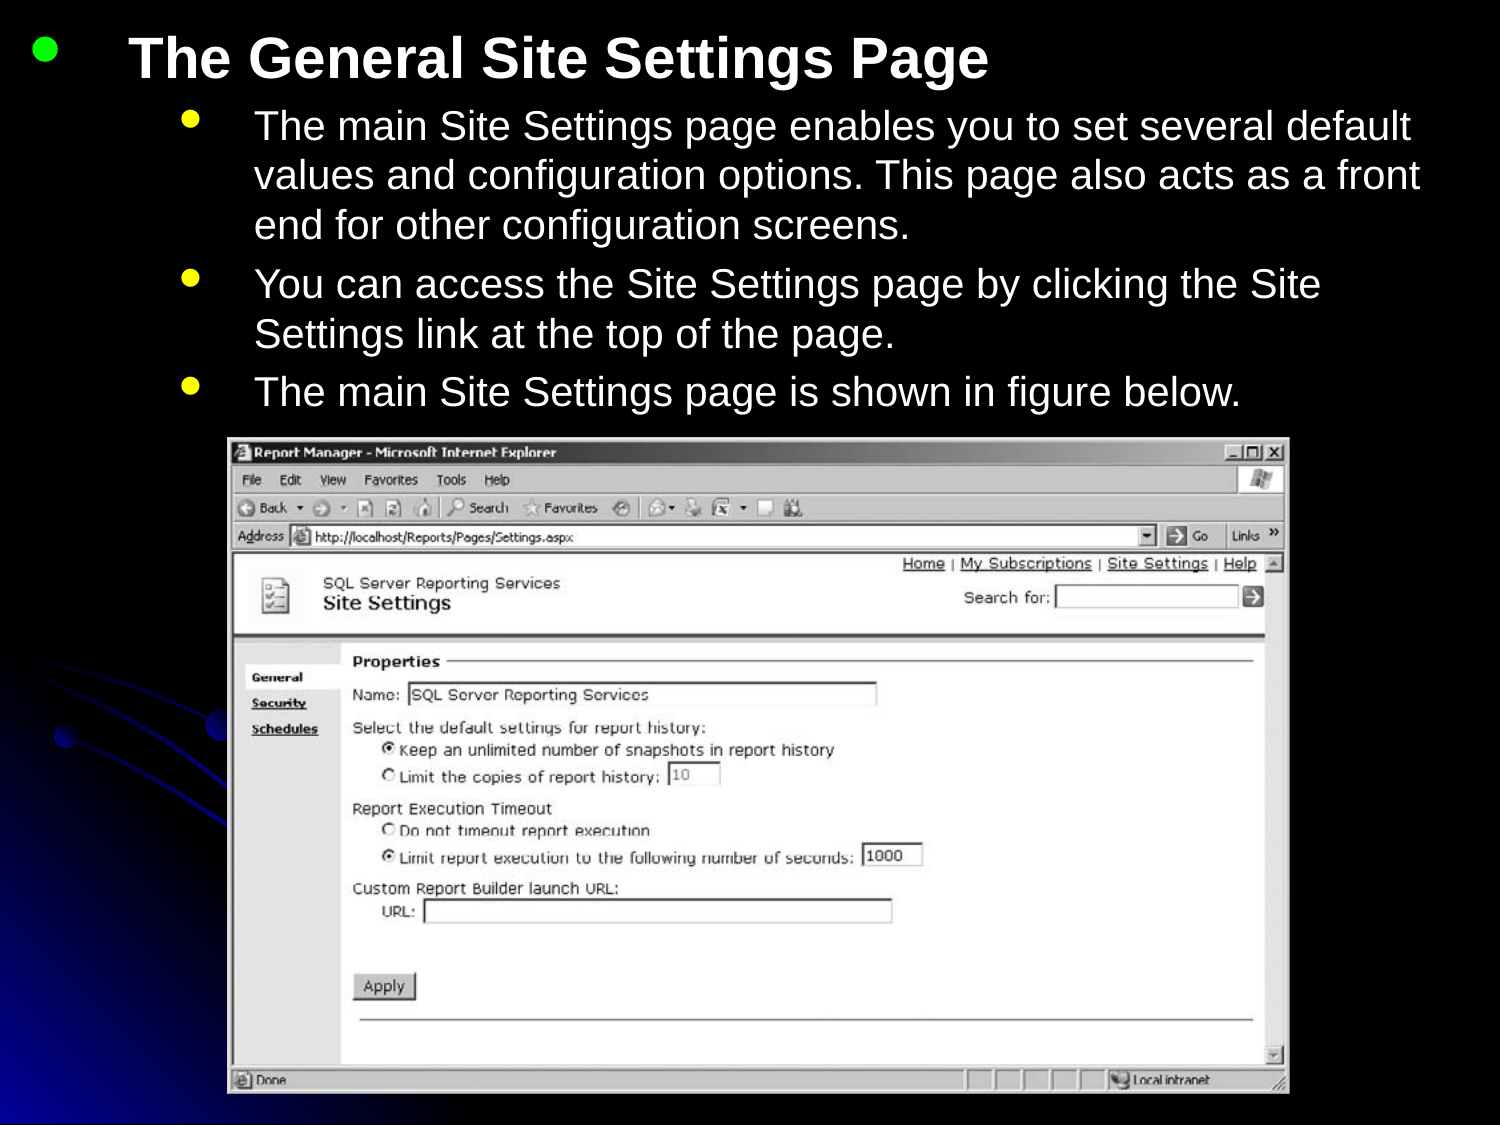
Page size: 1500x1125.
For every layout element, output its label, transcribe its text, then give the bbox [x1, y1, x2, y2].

list The General Site Settings Page The main Site Settings page enables you to set several default values and configuration options. This page also acts as a front end for other configuration screens. You can access the Site Settings page by clicking the Site Settings link at the top of the page. The main Site Settings page is shown in figure below. [13, 12, 1490, 1125]
picture [226, 437, 1290, 1094]
